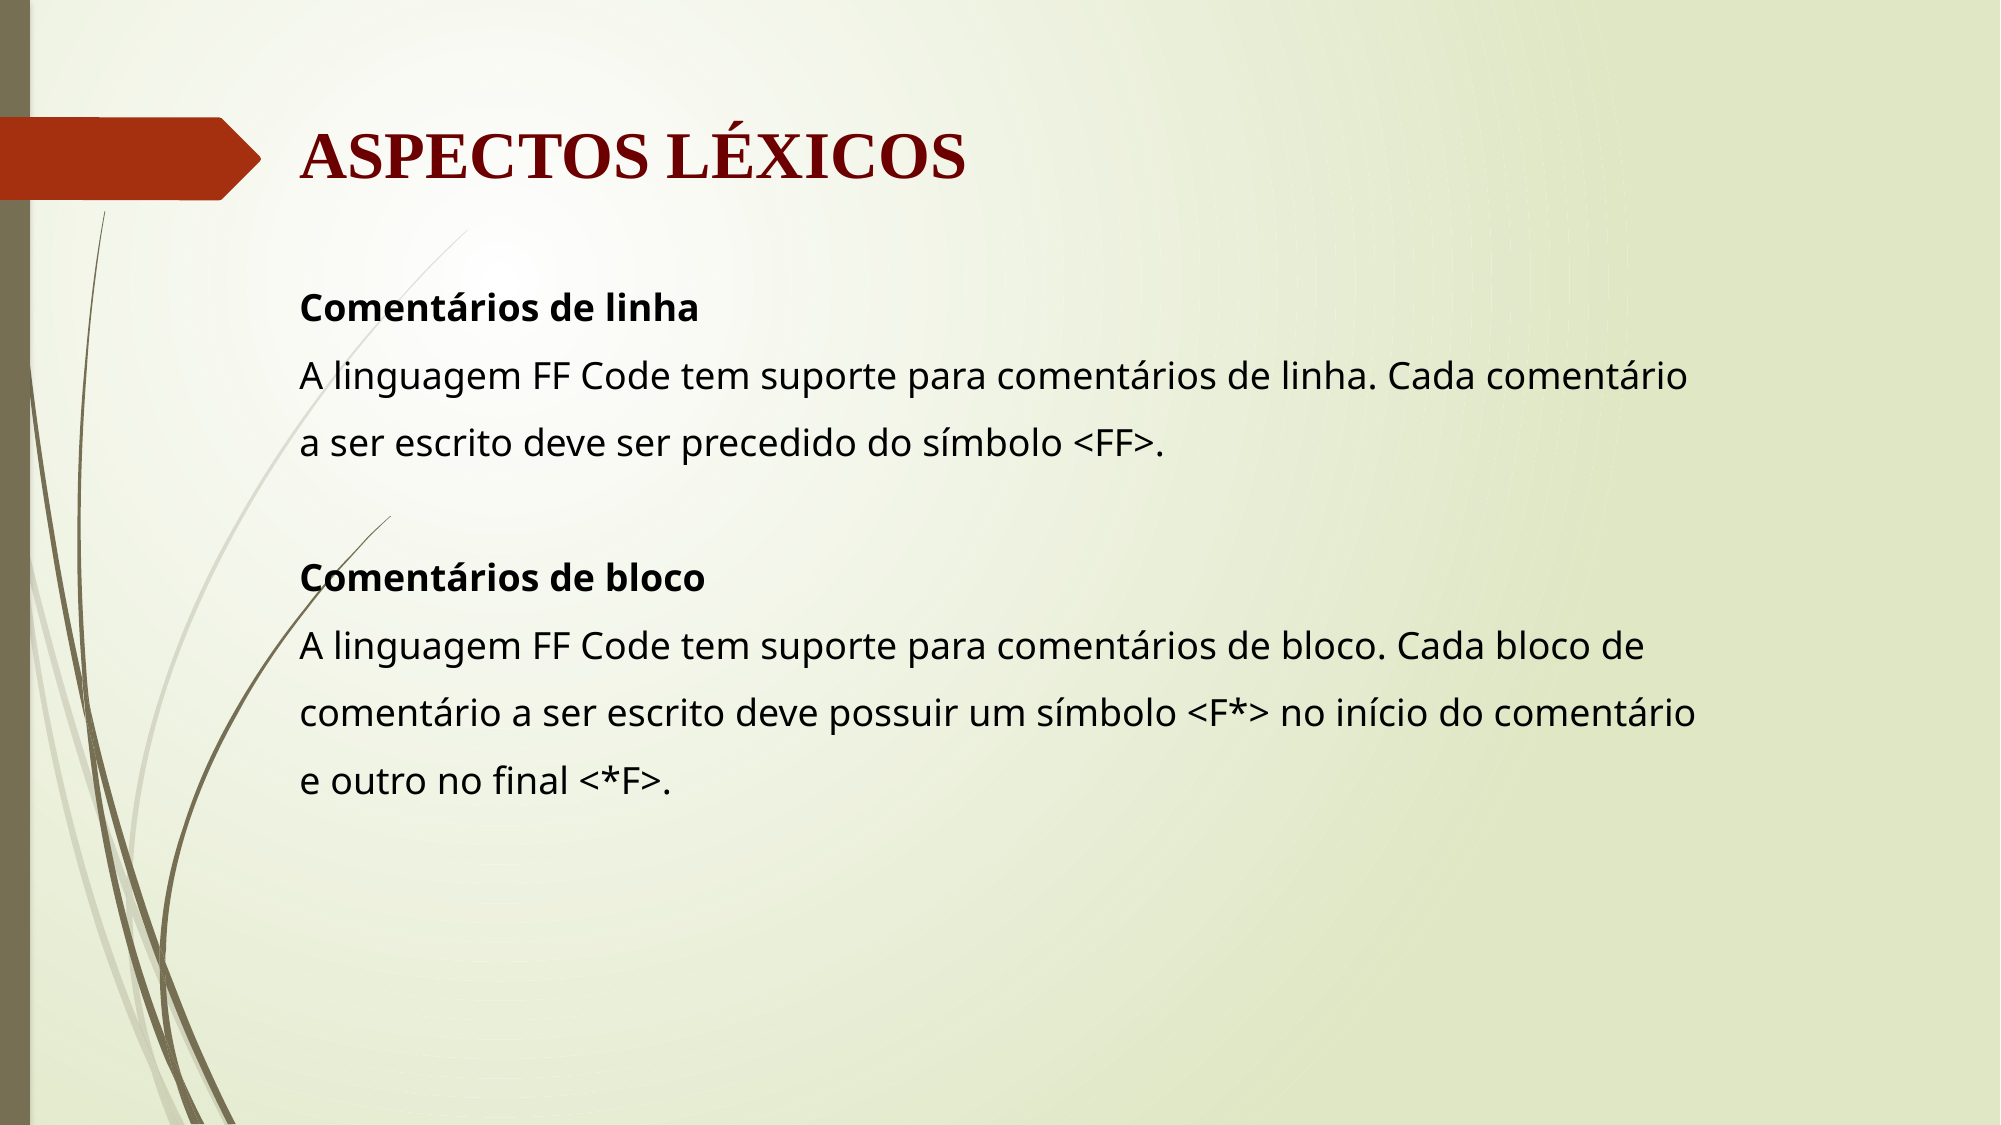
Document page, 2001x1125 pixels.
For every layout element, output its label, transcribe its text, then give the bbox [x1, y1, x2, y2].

text_box Comentários de linha A linguagem FF Code tem suporte para comentários de linha. Cada comentário a ser escrito deve ser precedido do símbolo <FF>. Comentários de bloco A linguagem FF Code tem suporte para comentários de bloco. Cada bloco de comentário a ser escrito deve possuir um símbolo <F*> no início do comentário e outro no final <*F>. [284, 254, 1722, 809]
text_box ASPECTOS LÉXICOS [284, 104, 1722, 199]
